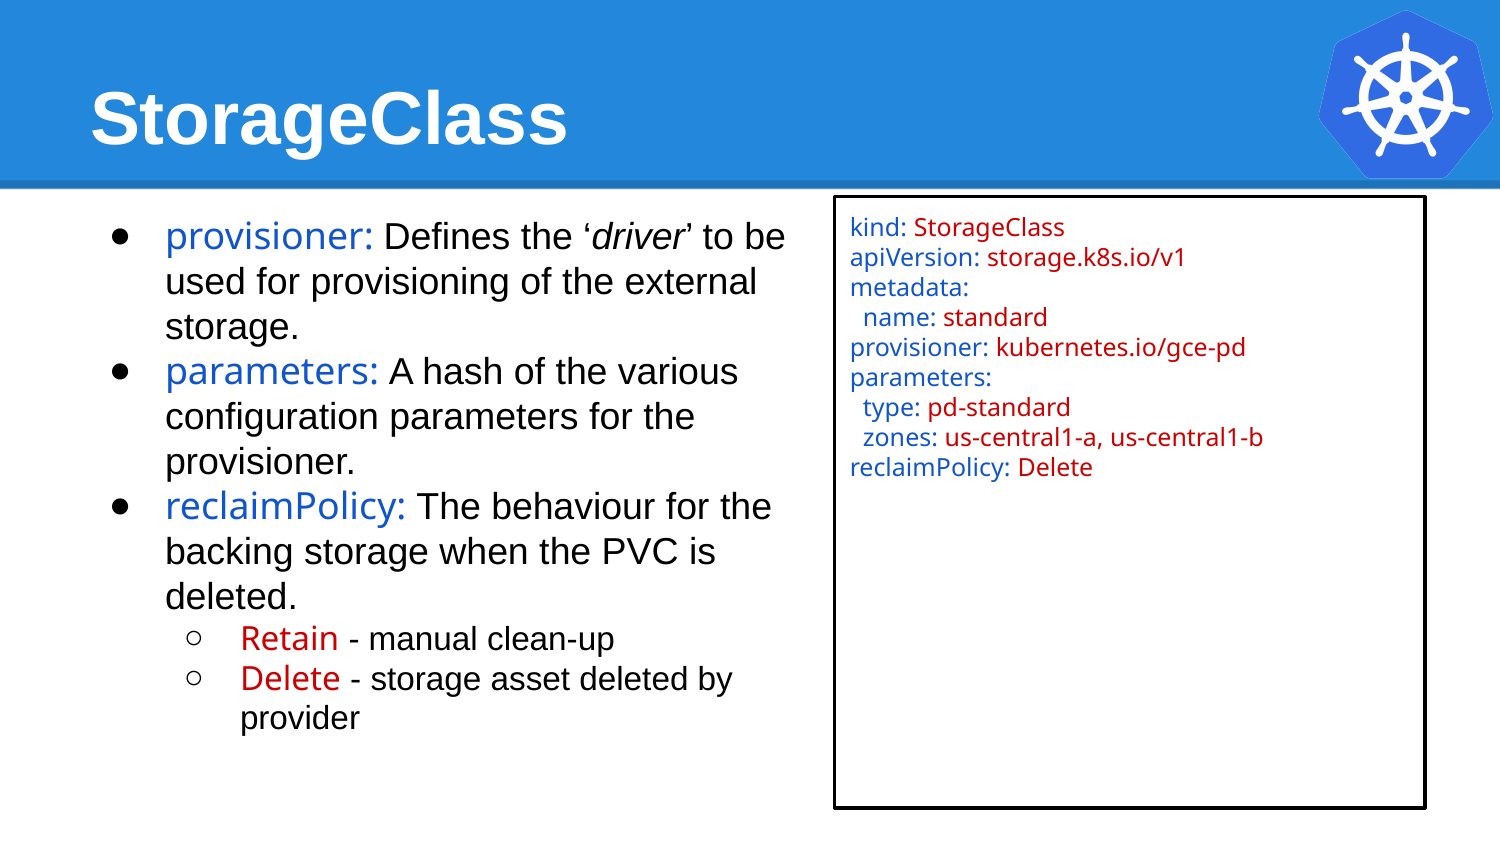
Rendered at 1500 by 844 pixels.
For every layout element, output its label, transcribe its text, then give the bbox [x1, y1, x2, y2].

list provisioner: Defines the ‘driver’ to be used for provisioning of the external storage. parameters: A hash of the various configuration parameters for the provisioner. reclaimPolicy: The behaviour for the backing storage when the PVC is deleted. Retain - manual clean-up Delete - storage asset deleted by provider [75, 196, 825, 808]
picture [1318, 7, 1494, 182]
title StorageClass [75, 33, 1425, 175]
list kind: StorageClass apiVersion: storage.k8s.io/v1 metadata: name: standard provisioner: kubernetes.io/gce-pd parameters: type: pd-standard zones: us-central1-a, us-central1-b reclaimPolicy: Delete [834, 196, 1425, 808]
